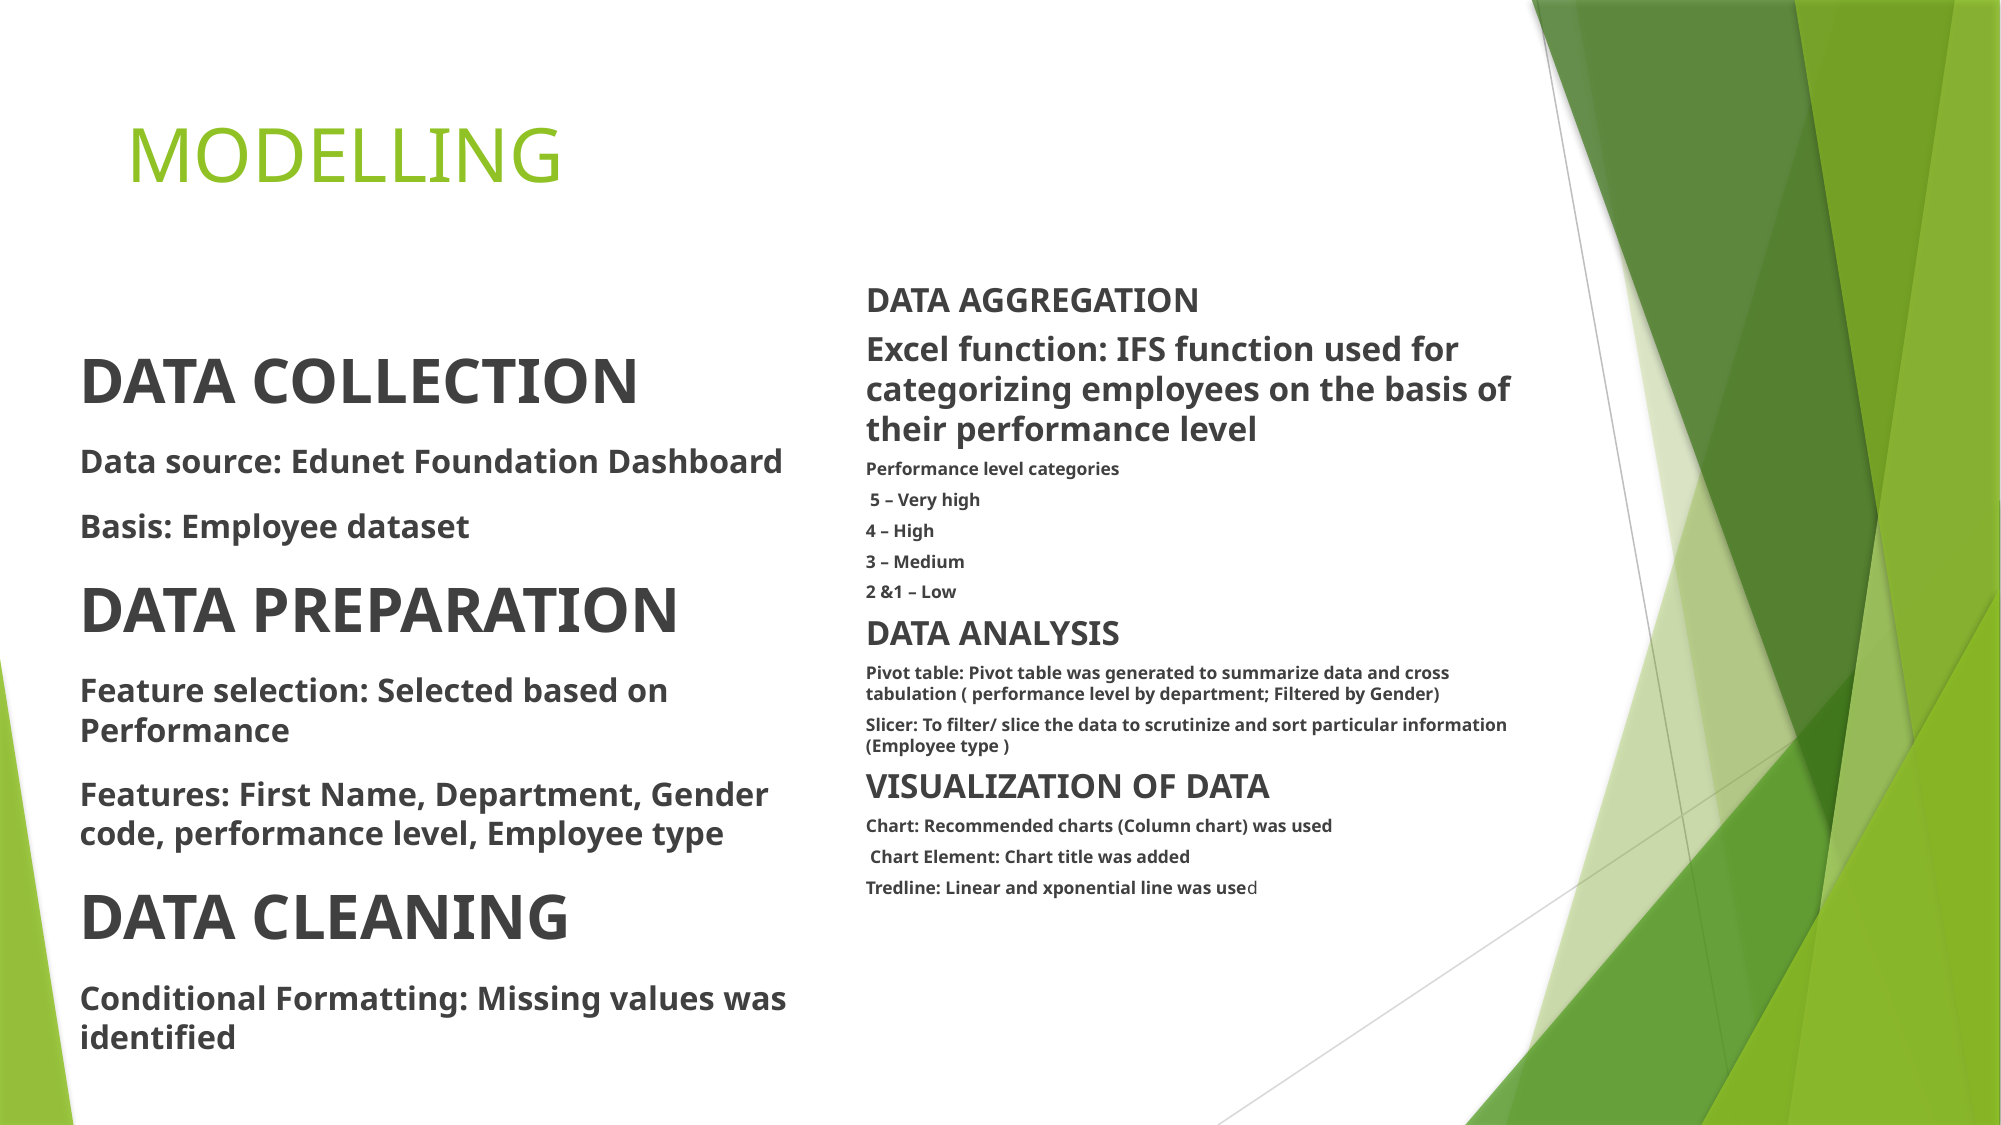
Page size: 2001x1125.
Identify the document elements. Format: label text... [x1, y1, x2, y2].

list DATA AGGREGATION Excel function: IFS function used for categorizing employees on the basis of their performance level Performance level categories 5 – Very high 4 – High 3 – Medium 2 &1 – Low DATA ANALYSIS Pivot table: Pivot table was generated to summarize data and cross tabulation ( performance level by department; Filtered by Gender) Slicer: To filter/ slice the data to scrutinize and sort particular information (Employee type ) VISUALIZATION OF DATA Chart: Recommended charts (Column chart) was used Chart Element: Chart title was added Tredline: Linear and xponential line was used [850, 271, 1538, 909]
title MODELLING [111, 99, 1522, 317]
list DATA COLLECTION Data source: Edunet Foundation Dashboard Basis: Employee dataset DATA PREPARATION Feature selection: Selected based on Performance Features: First Name, Department, Gender code, performance level, Employee type DATA CLEANING Conditional Formatting: Missing values was identified [64, 334, 807, 1106]
